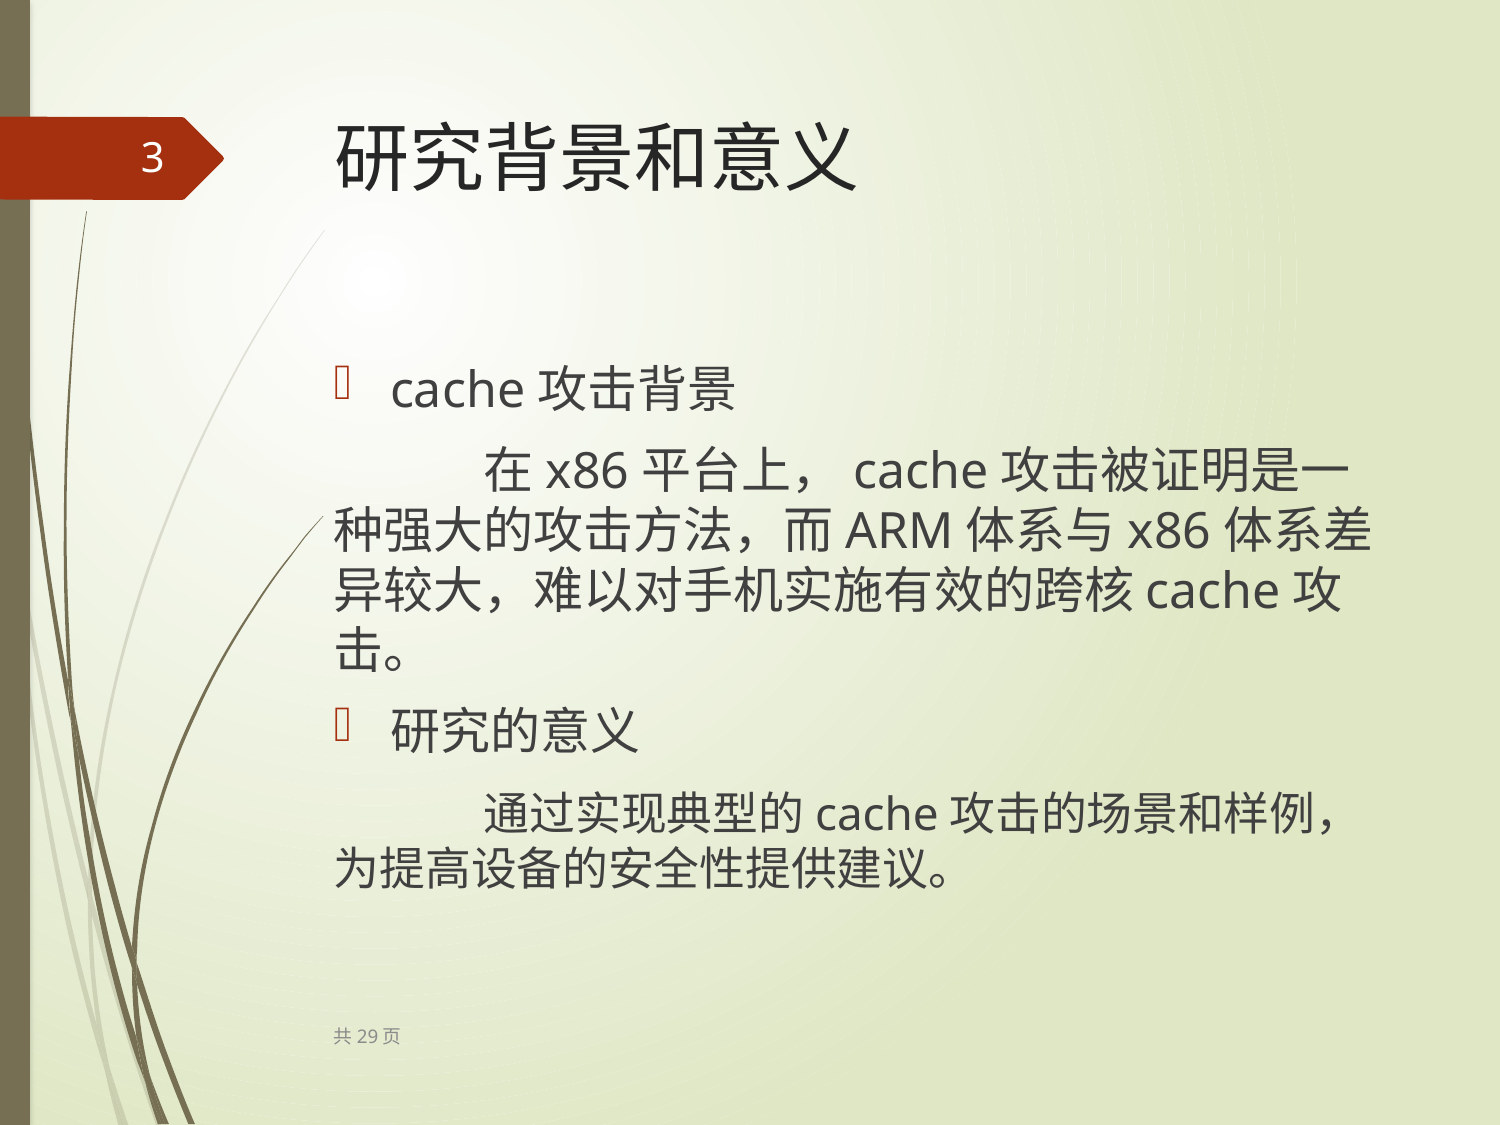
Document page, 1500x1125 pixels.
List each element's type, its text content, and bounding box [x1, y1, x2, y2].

footer 共29页 [318, 1006, 1257, 1067]
title 研究背景和意义 [319, 102, 1400, 313]
list cache攻击背景 在x86平台上，cache攻击被证明是一种强大的攻击方法，而ARM体系与x86体系差异较大，难以对手机实施有效的跨核cache攻击。 研究的意义 通过实现典型的cache攻击的场景和样例，为提高设备的安全性提供建议。 [318, 350, 1400, 970]
slide_number 3 [83, 129, 180, 190]
